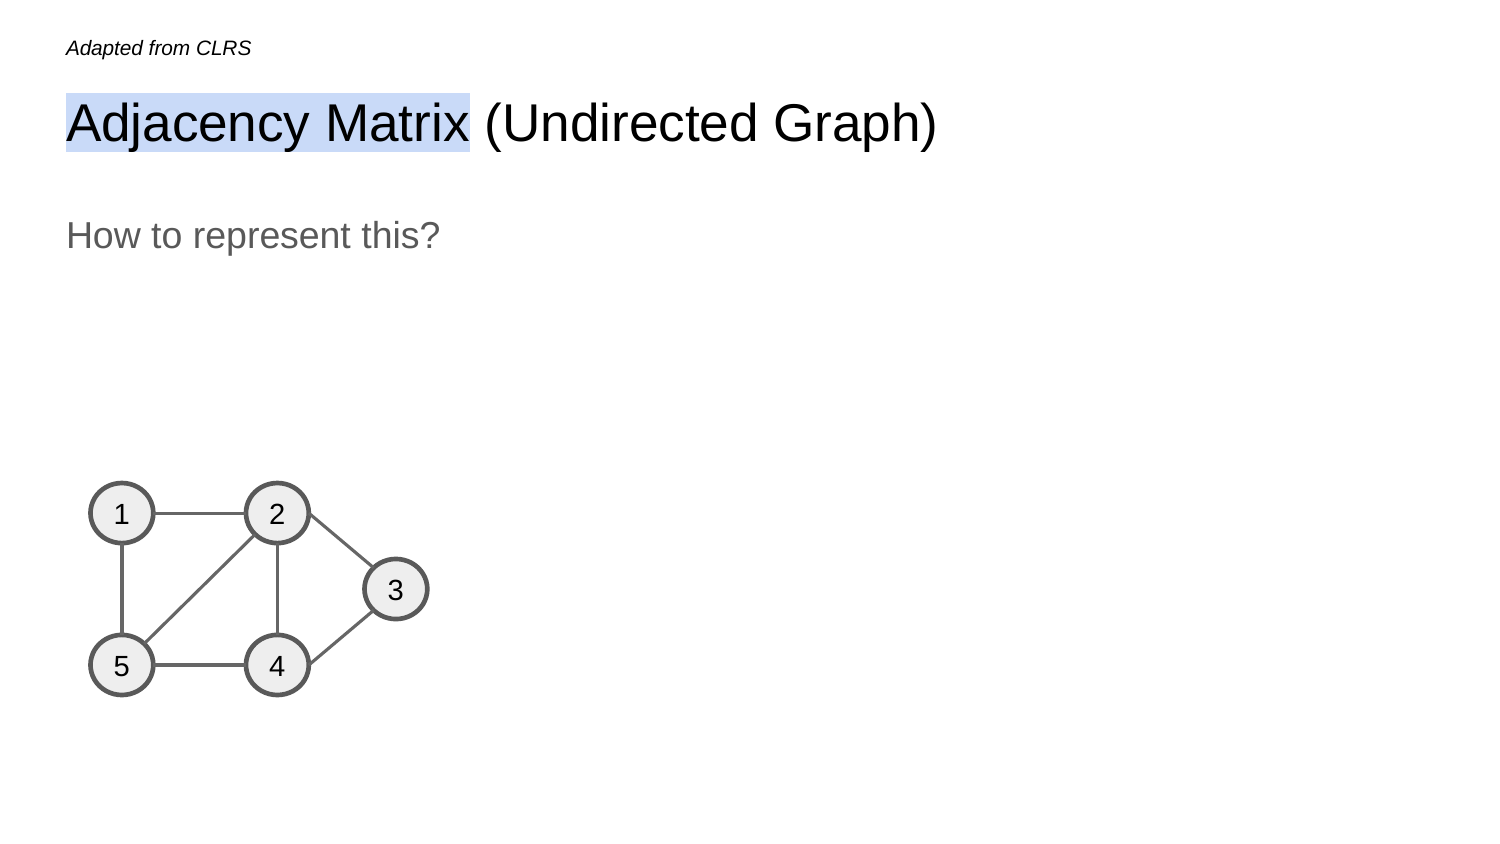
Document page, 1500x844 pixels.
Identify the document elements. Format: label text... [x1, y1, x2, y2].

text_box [143, 534, 256, 644]
text_box Adapted from CLRS [51, 19, 278, 64]
text_box 5 [90, 635, 154, 696]
text_box 1 [90, 483, 154, 544]
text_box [308, 610, 374, 666]
text_box 4 [246, 635, 308, 696]
text_box 2 [246, 483, 309, 544]
text_box 3 [364, 558, 428, 620]
title Adjacency Matrix (Undirected Graph) [51, 72, 1449, 167]
list How to represent this? [51, 189, 1449, 382]
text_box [308, 512, 374, 568]
